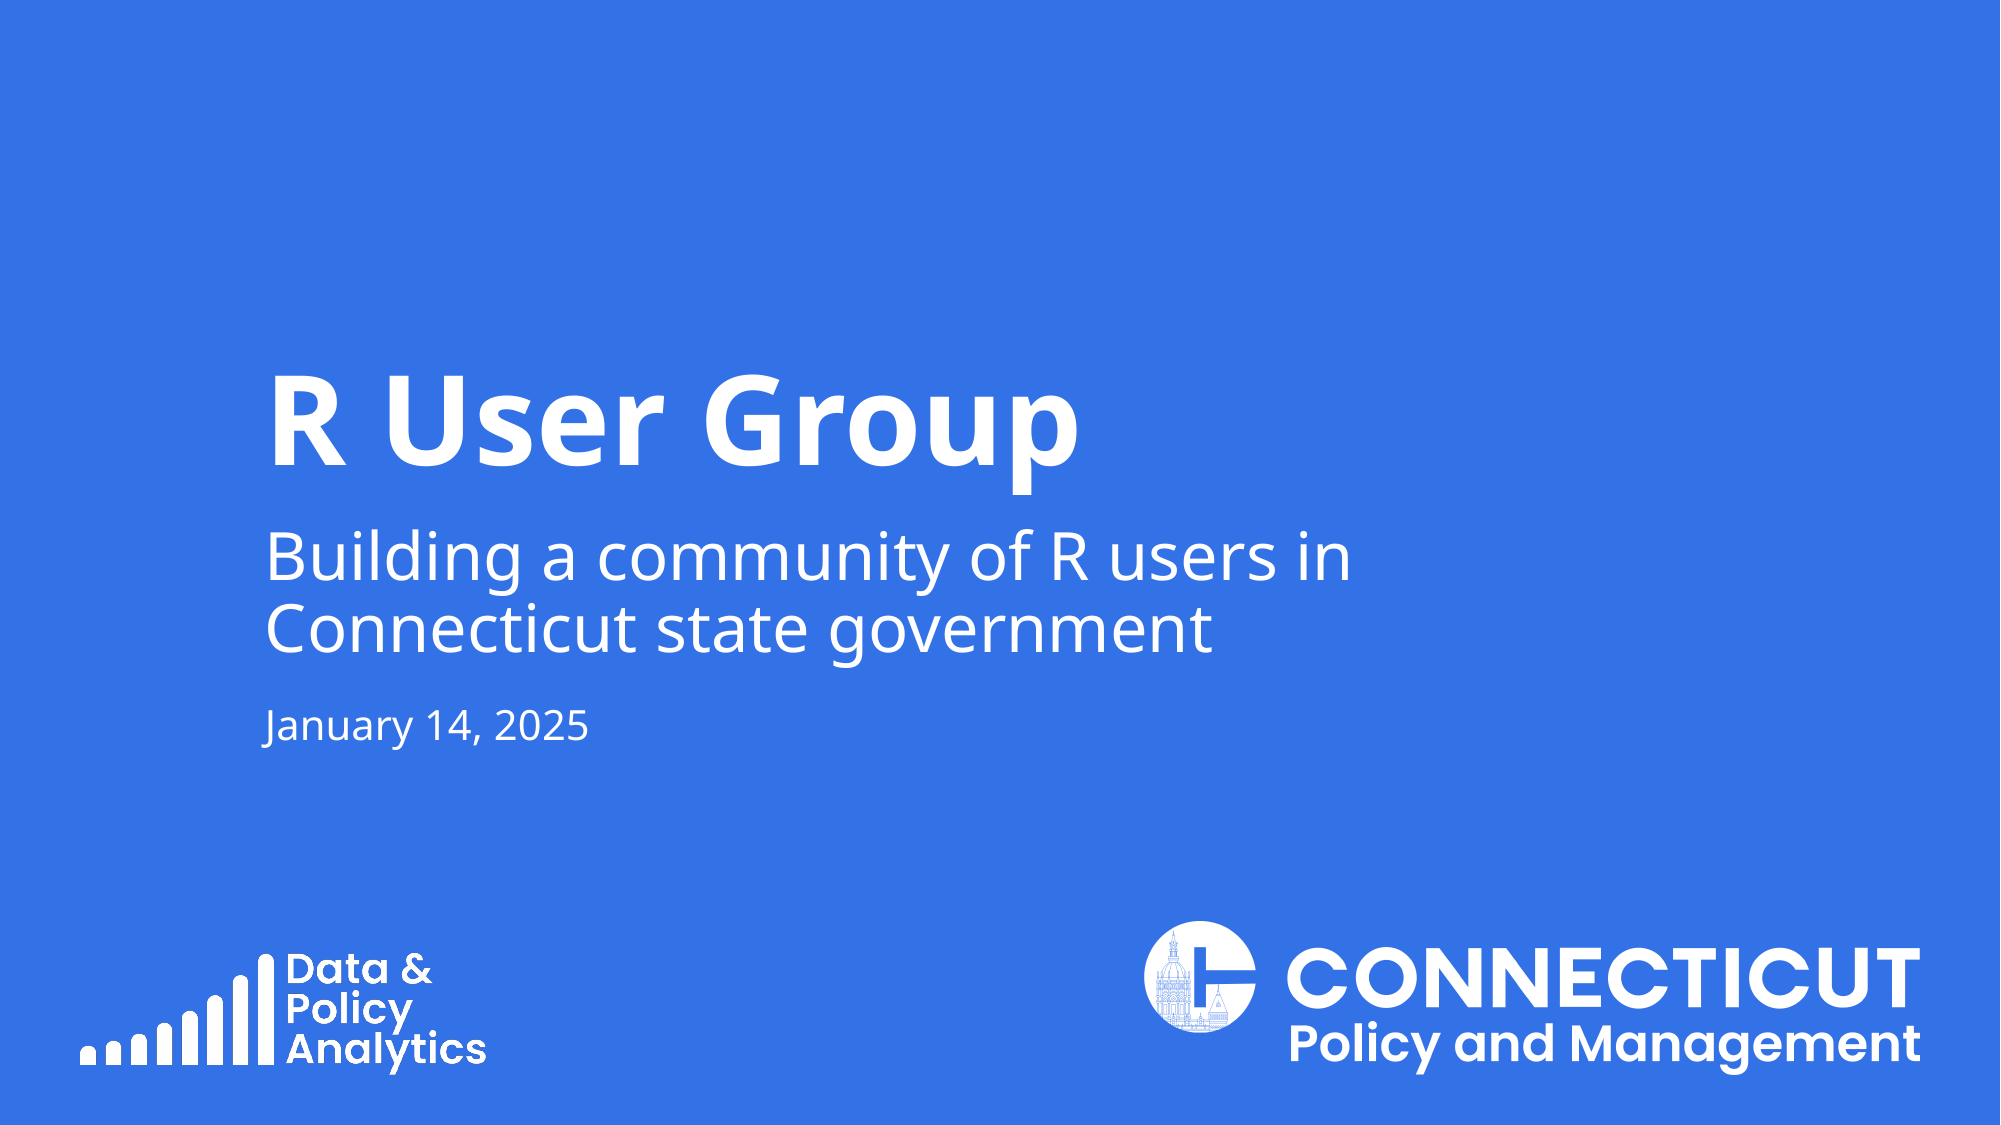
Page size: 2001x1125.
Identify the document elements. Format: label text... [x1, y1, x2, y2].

subtitle Building a community of R users in Connecticut state government [249, 515, 1750, 610]
picture [80, 948, 488, 1075]
picture [1144, 921, 1920, 1075]
title R User Group [249, 108, 1750, 500]
list January 14, 2025 [249, 697, 1750, 791]
